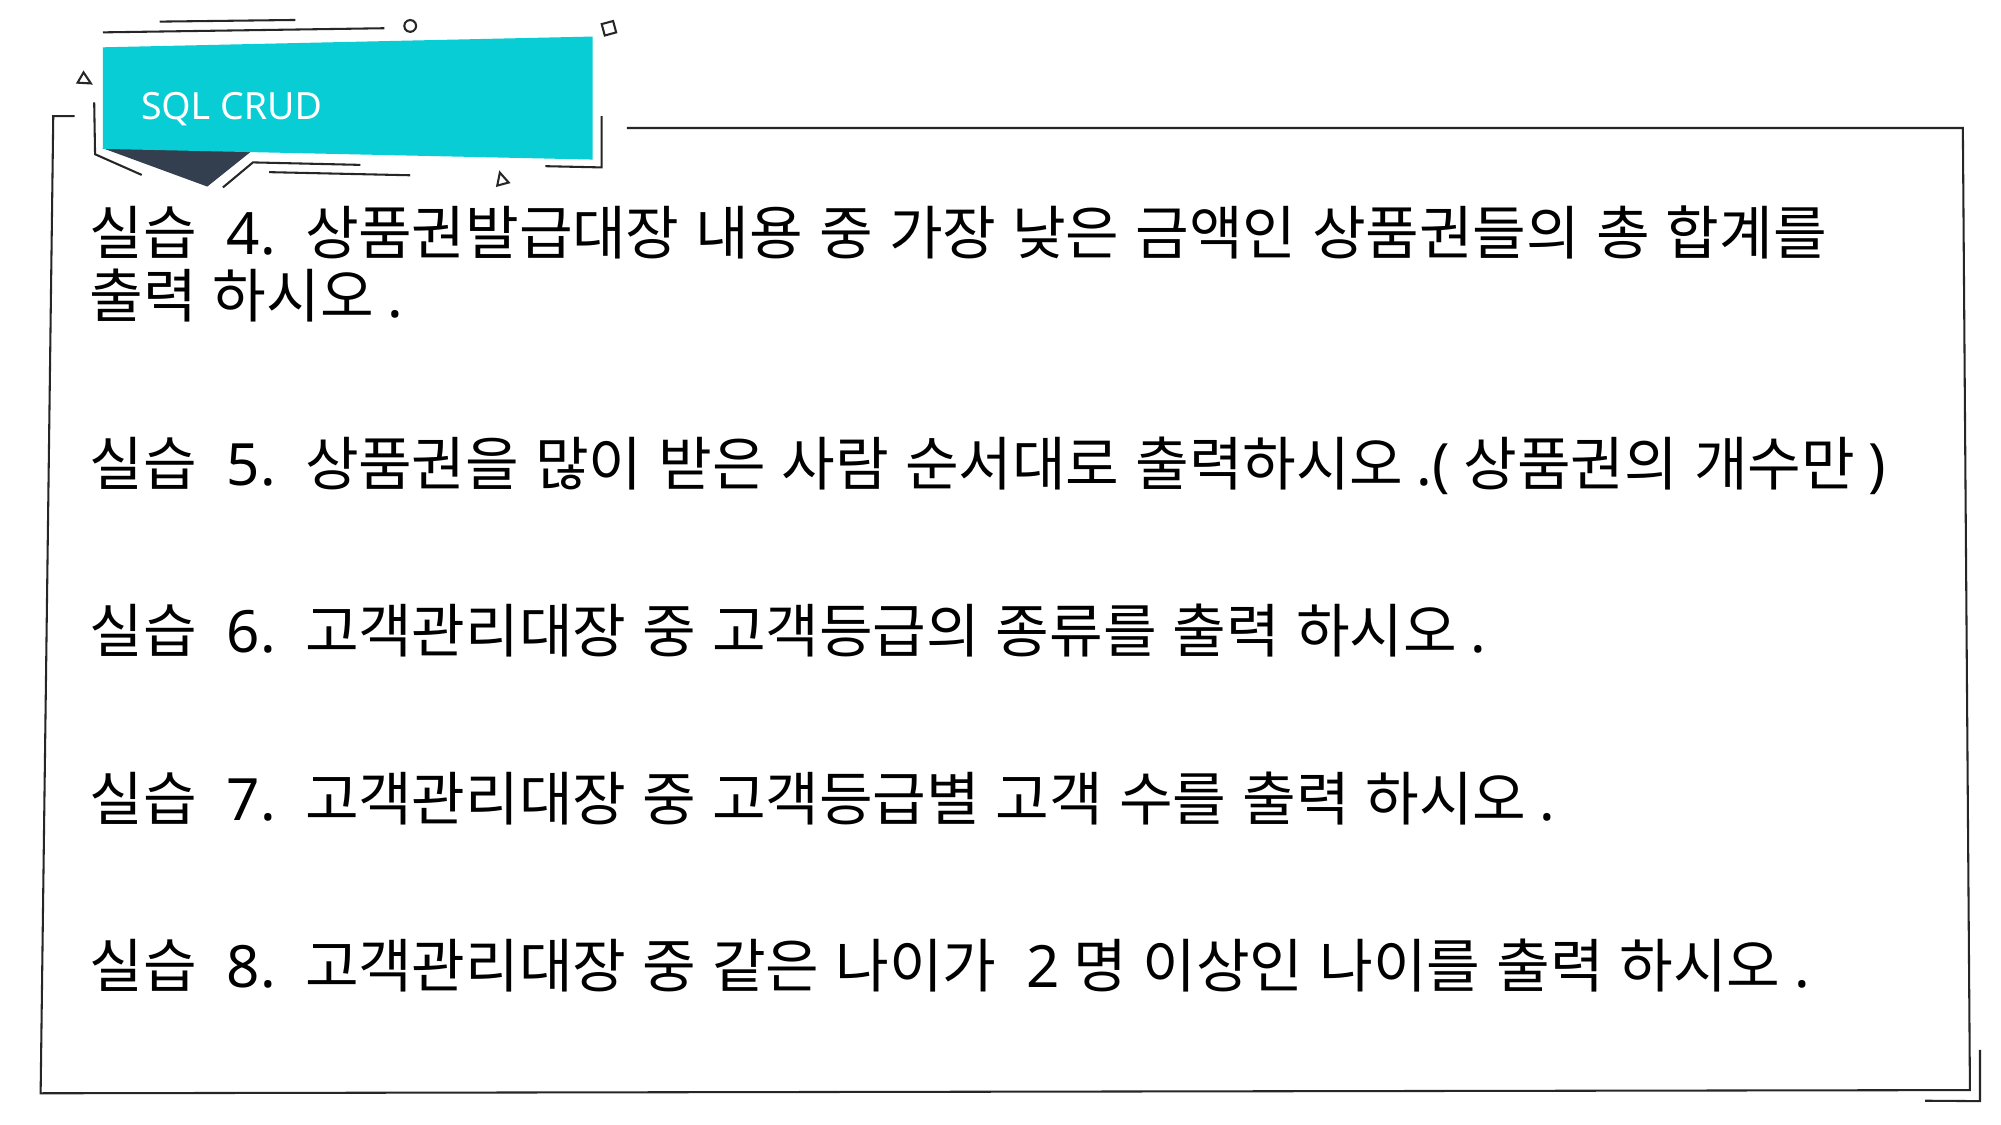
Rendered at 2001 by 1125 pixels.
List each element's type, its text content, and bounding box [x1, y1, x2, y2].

text_box SQL CRUD [125, 51, 338, 135]
text_box 실습 4. 상품권발급대장 내용 중 가장 낮은 금액인 상품권들의 총 합계를 출력 하시오. 실습 5. 상품권을 많이 받은 사람 순서대로 출력하시오.(상품권의 개수만) 실습 6. 고객관리대장 중 고객등급의 종류를 출력 하시오. 실습 7. 고객관리대장 중 고객등급별 고객 수를 출력 하시오. 실습 8. 고객관리대장 중 같은 나이가 2명 이상인 나이를 출력 하시오. [74, 196, 1927, 940]
